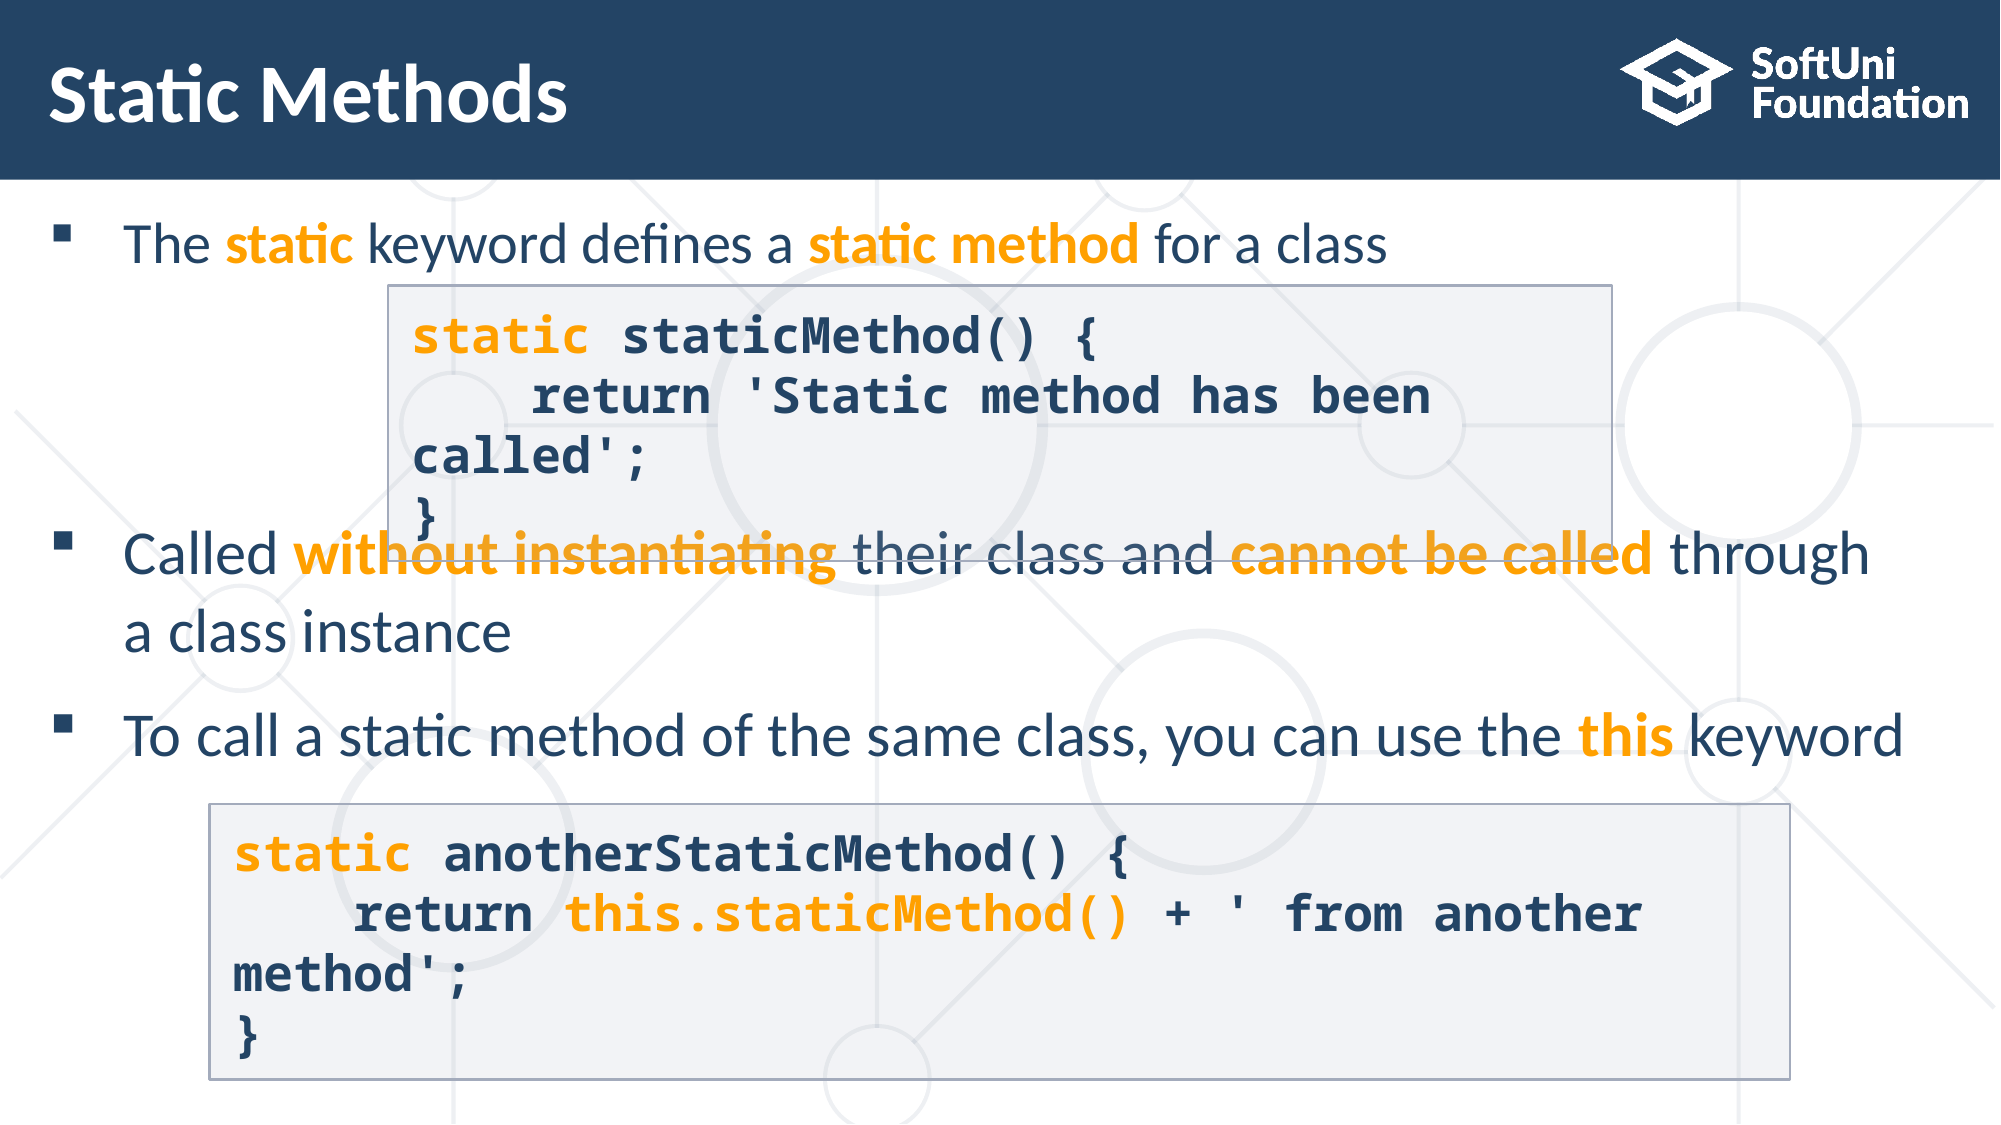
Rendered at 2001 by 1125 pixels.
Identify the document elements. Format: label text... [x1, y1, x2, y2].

text_box static anotherStaticMethod() { return this.staticMethod() + ' from another method'; } [209, 804, 1791, 1080]
title Static Methods [31, 16, 1591, 162]
picture [1619, 38, 1968, 126]
text_box static staticMethod() { return 'Static method has been called'; } [387, 285, 1613, 561]
list The static keyword defines a static method for a class Called without instantiating their class and cannot be called through a class instance To call a static method of the same class, you can use the this keyword [31, 196, 1970, 1093]
